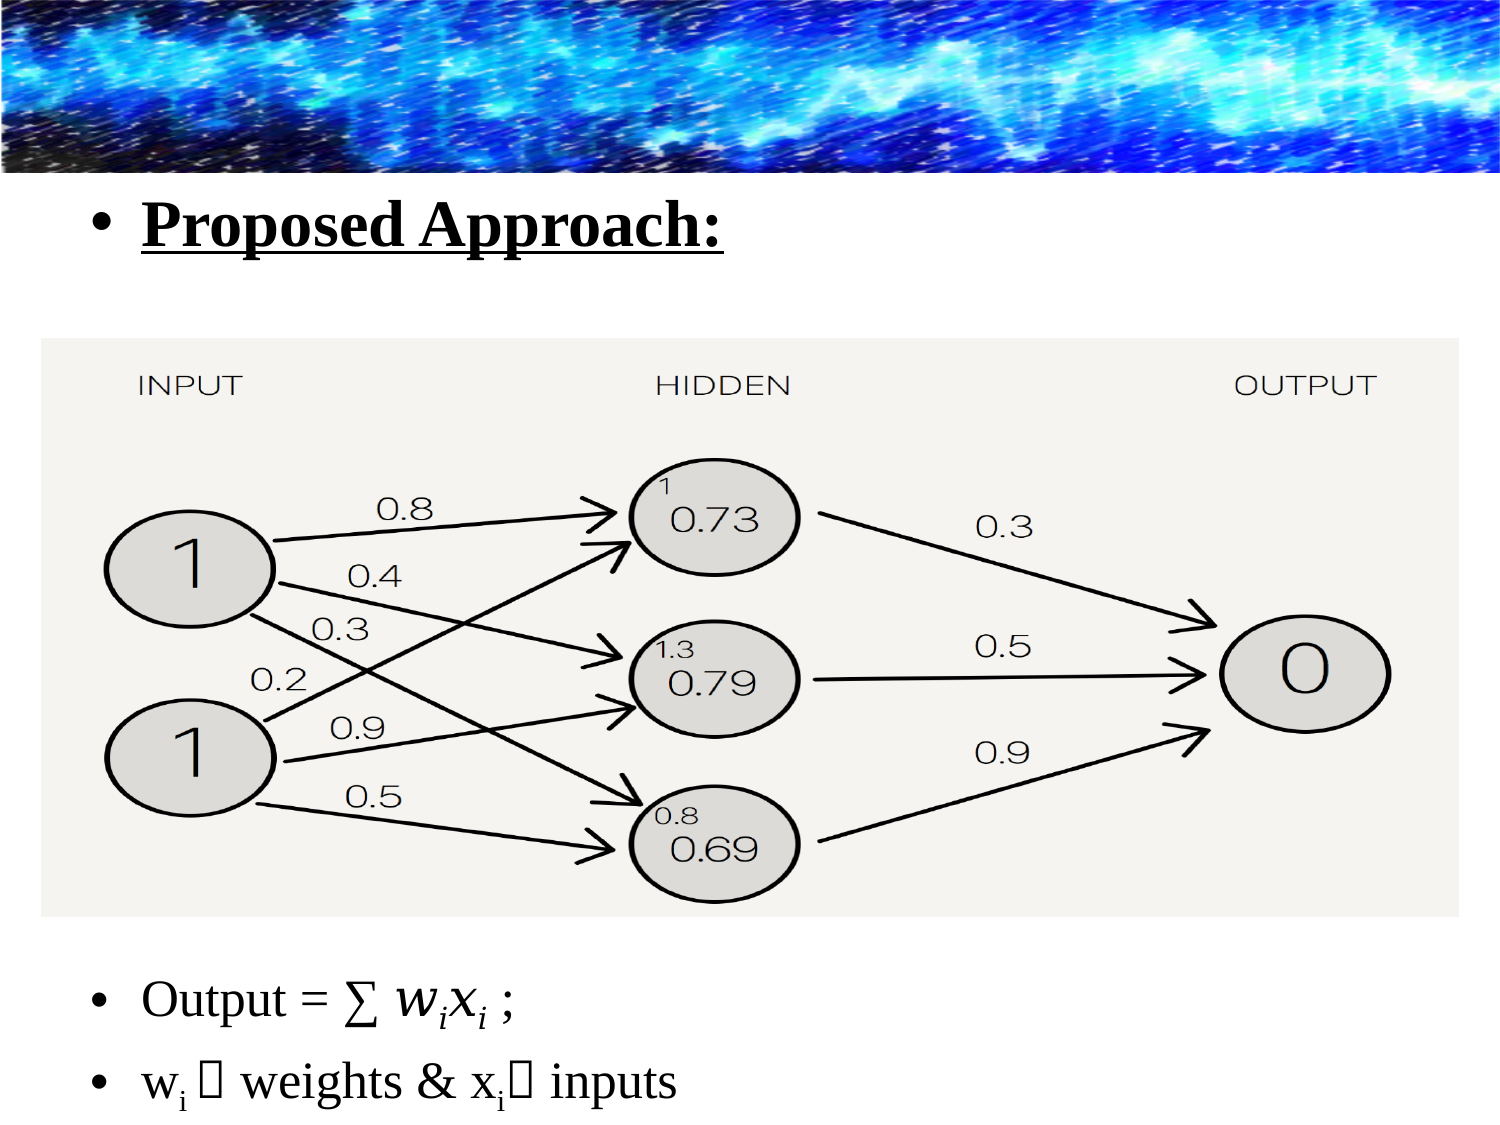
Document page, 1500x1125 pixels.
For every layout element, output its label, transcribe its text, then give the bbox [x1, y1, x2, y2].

list Proposed Approach: Output = ∑ 𝑤𝑖𝑥𝑖 ; wi  weights & xi inputs [75, 181, 1459, 337]
list Proposed Approach: Output = ∑ 𝑤𝑖𝑥𝑖 ; wi  weights & xi inputs [75, 924, 1459, 1125]
picture [0, 0, 1500, 173]
picture [41, 337, 1459, 918]
